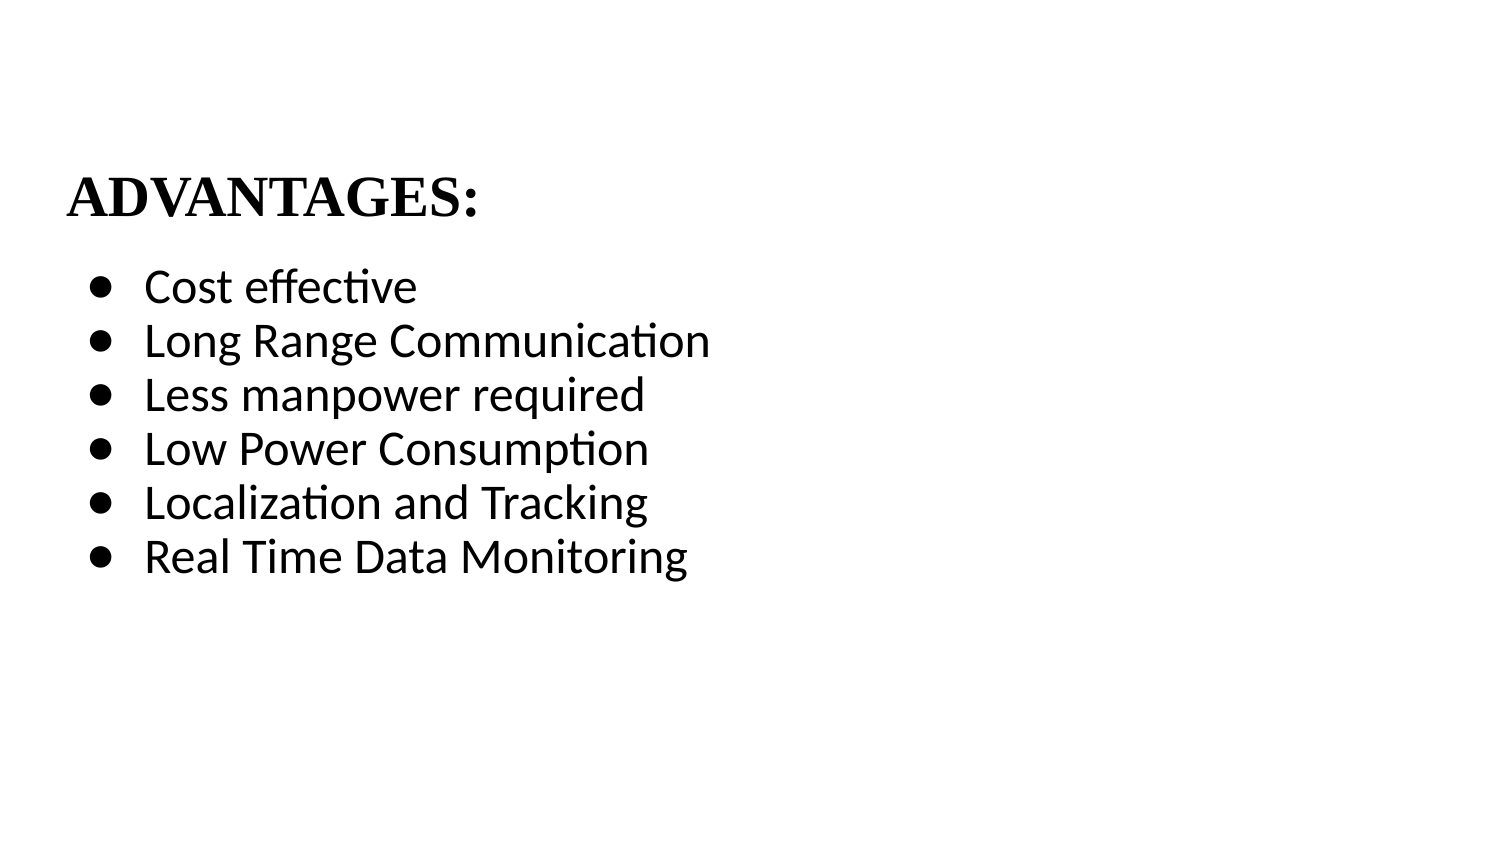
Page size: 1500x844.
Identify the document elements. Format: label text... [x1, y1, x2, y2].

title ADVANTAGES: [51, 151, 1449, 245]
list Cost effective Long Range Communication Less manpower required Low Power Consumption Localization and Tracking Real Time Data Monitoring [51, 245, 1449, 631]
